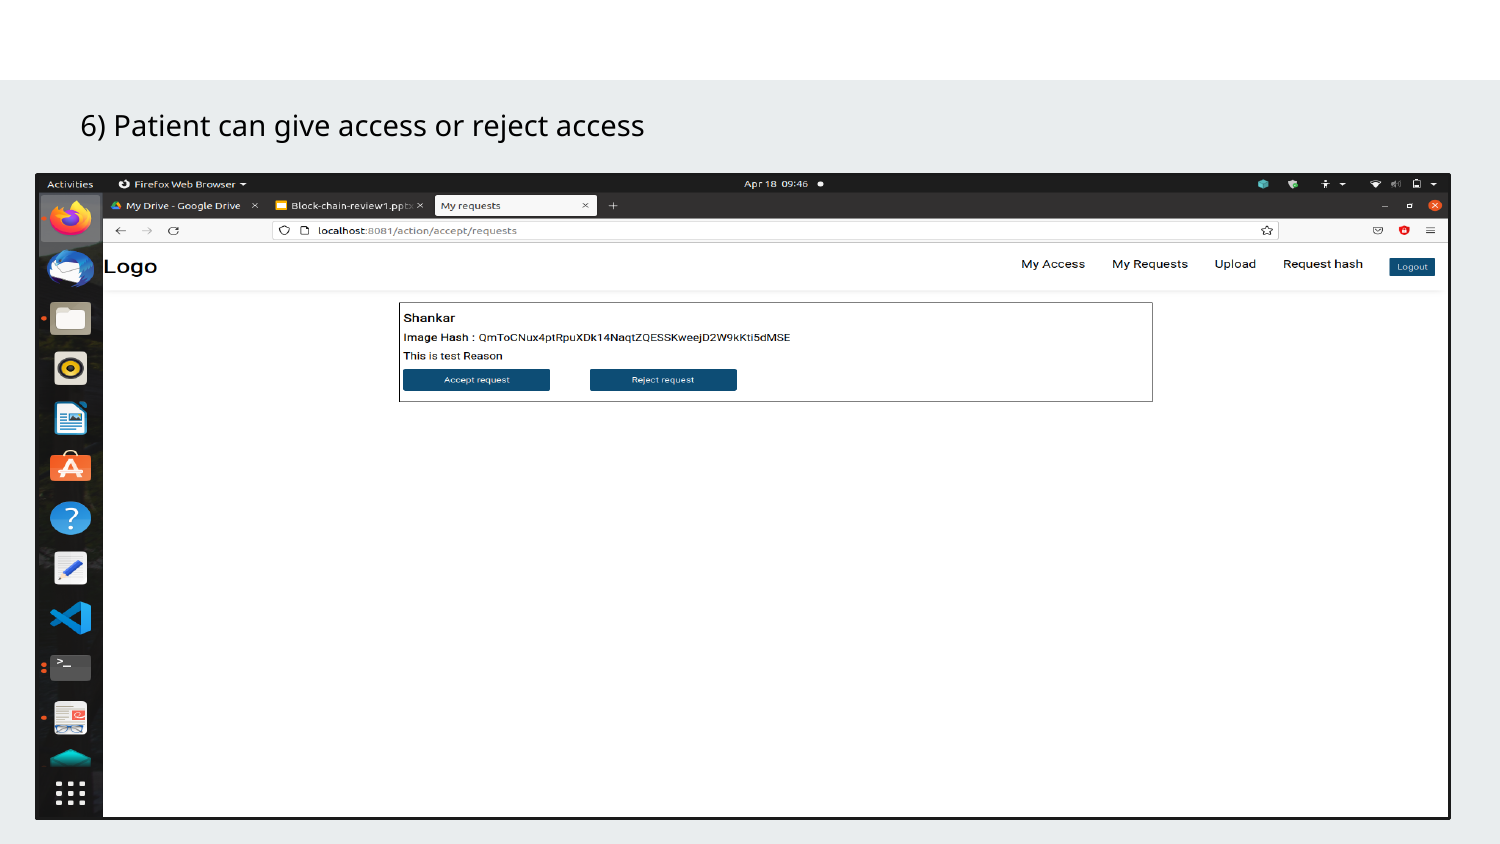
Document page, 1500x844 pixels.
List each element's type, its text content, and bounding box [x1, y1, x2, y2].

picture [38, 175, 1449, 818]
text_box 6) Patient can give access or reject access [65, 92, 1405, 158]
